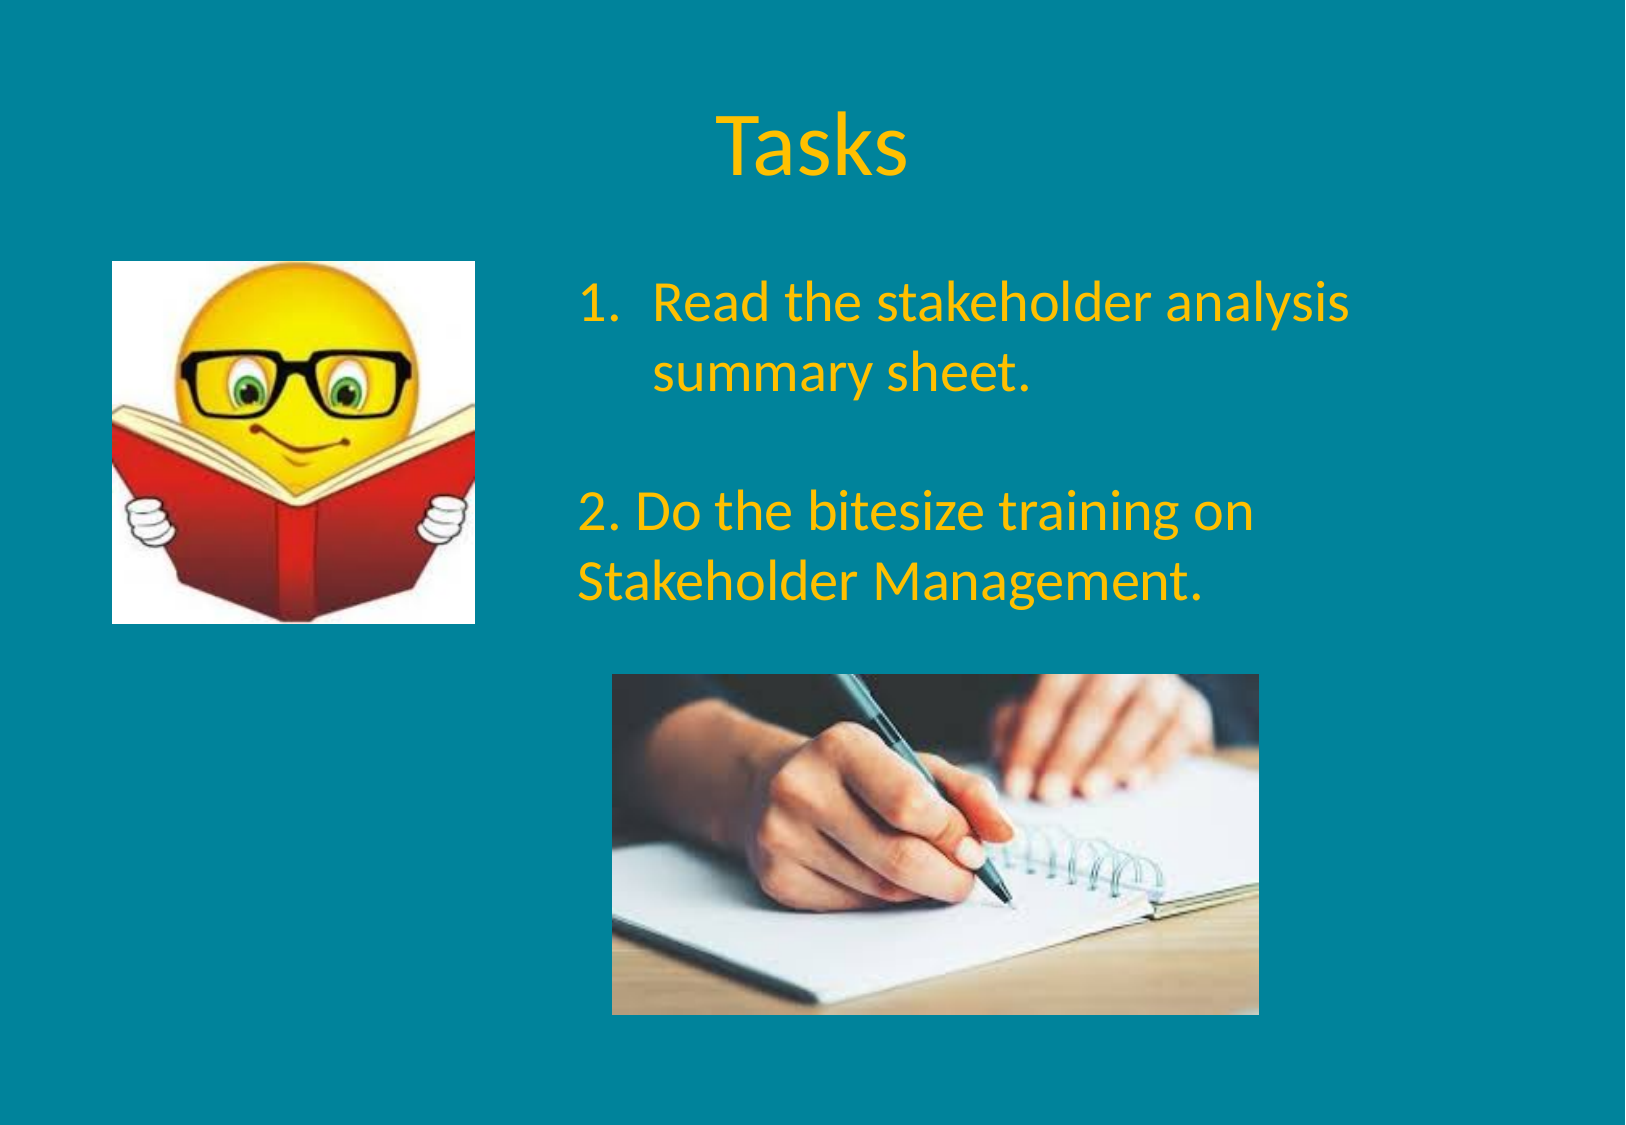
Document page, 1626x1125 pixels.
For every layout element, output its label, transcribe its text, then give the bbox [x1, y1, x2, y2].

picture [612, 674, 1259, 1015]
text_box Read the stakeholder analysis summary sheet. 2. Do the bitesize training on Stakeholder Management. [563, 255, 1489, 620]
title Tasks [81, 45, 1544, 233]
picture [112, 260, 476, 624]
